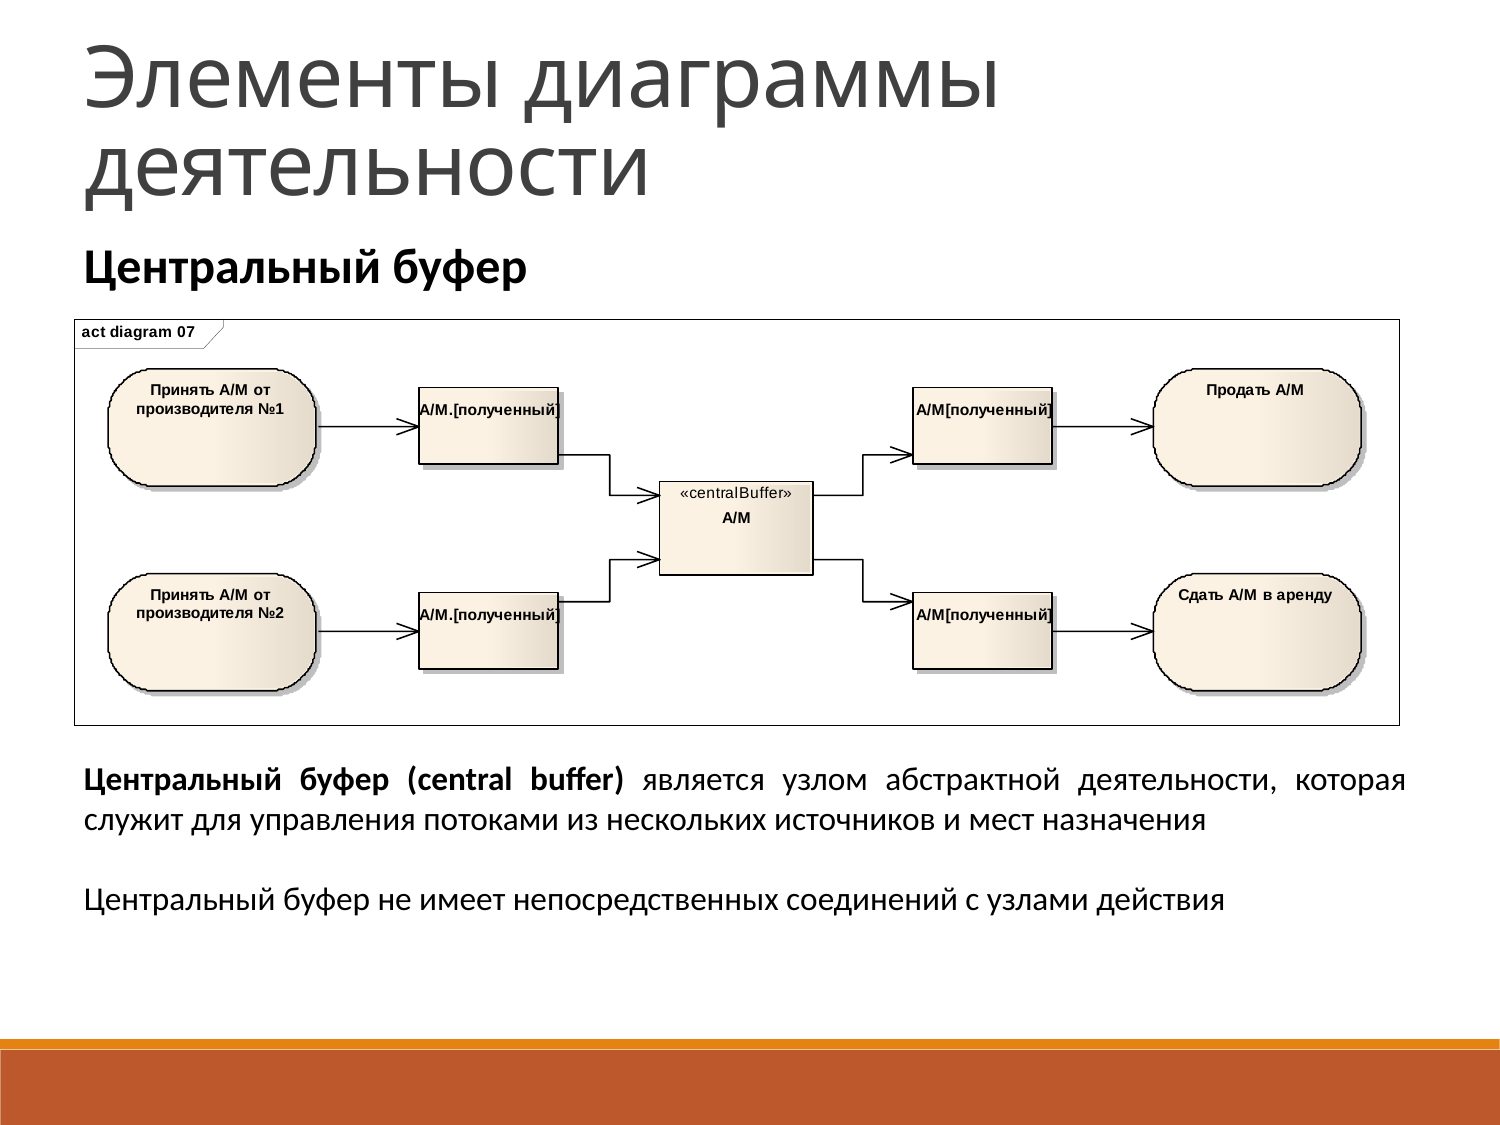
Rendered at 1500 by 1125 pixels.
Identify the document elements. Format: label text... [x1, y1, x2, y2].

title Элементы диаграммы деятельности [69, 29, 1379, 221]
text_box Центральный буфер [69, 225, 561, 301]
text_box Центральный буфер (central buffer) является узлом абстрактной деятельности, которая служит для управления потоками из нескольких источников и мест назначения Центральный буфер не имеет непосредственных соединений с узлами действия [69, 749, 1423, 925]
picture [68, 313, 1404, 731]
